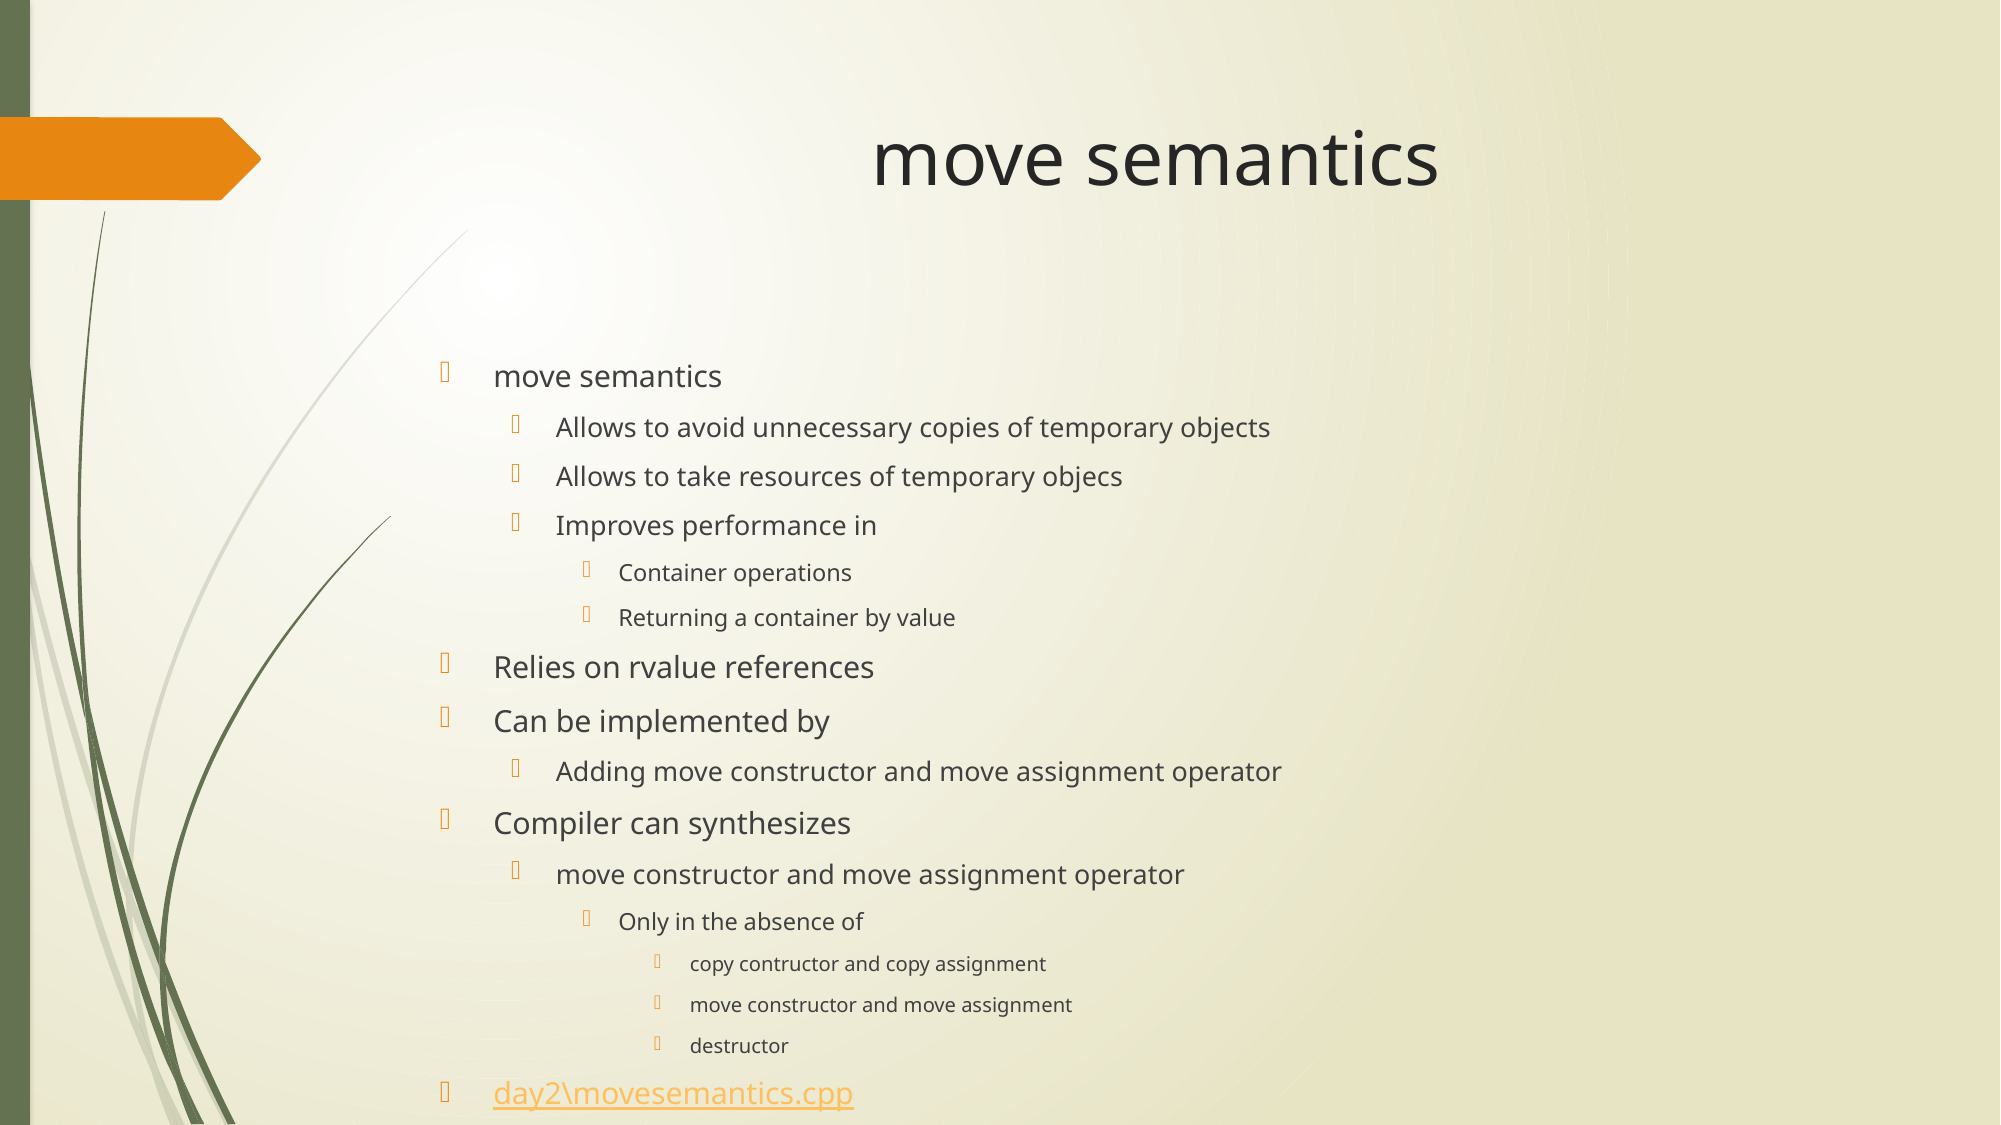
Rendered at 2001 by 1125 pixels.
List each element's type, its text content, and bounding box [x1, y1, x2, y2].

title move semantics [425, 102, 1888, 313]
list move semantics Allows to avoid unnecessary copies of temporary objects Allows to take resources of temporary objecs Improves performance in Container operations Returning a container by value Relies on rvalue references Can be implemented by Adding move constructor and move assignment operator Compiler can synthesizes move constructor and move assignment operator Only in the absence of copy contructor and copy assignment move constructor and move assignment destructor day2\movesemantics.cpp [424, 350, 1888, 1125]
